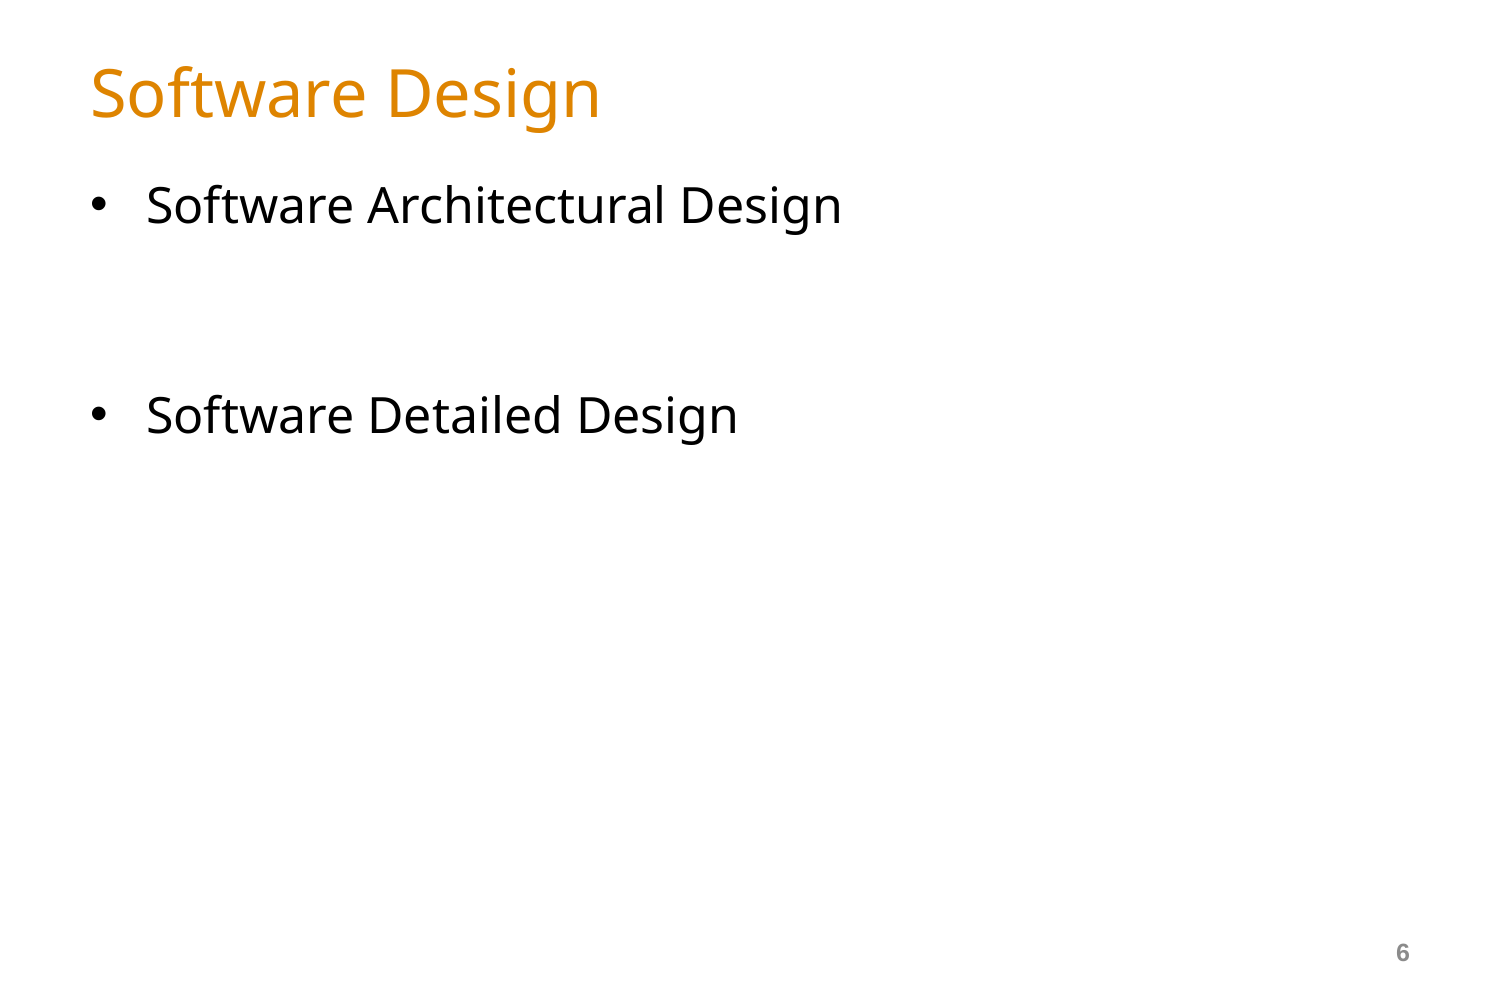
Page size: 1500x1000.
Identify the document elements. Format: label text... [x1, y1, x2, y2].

title Software Design [75, 40, 1425, 142]
slide_number 6 [1074, 926, 1425, 981]
list Software Architectural Design Software Detailed Design [75, 165, 1425, 894]
